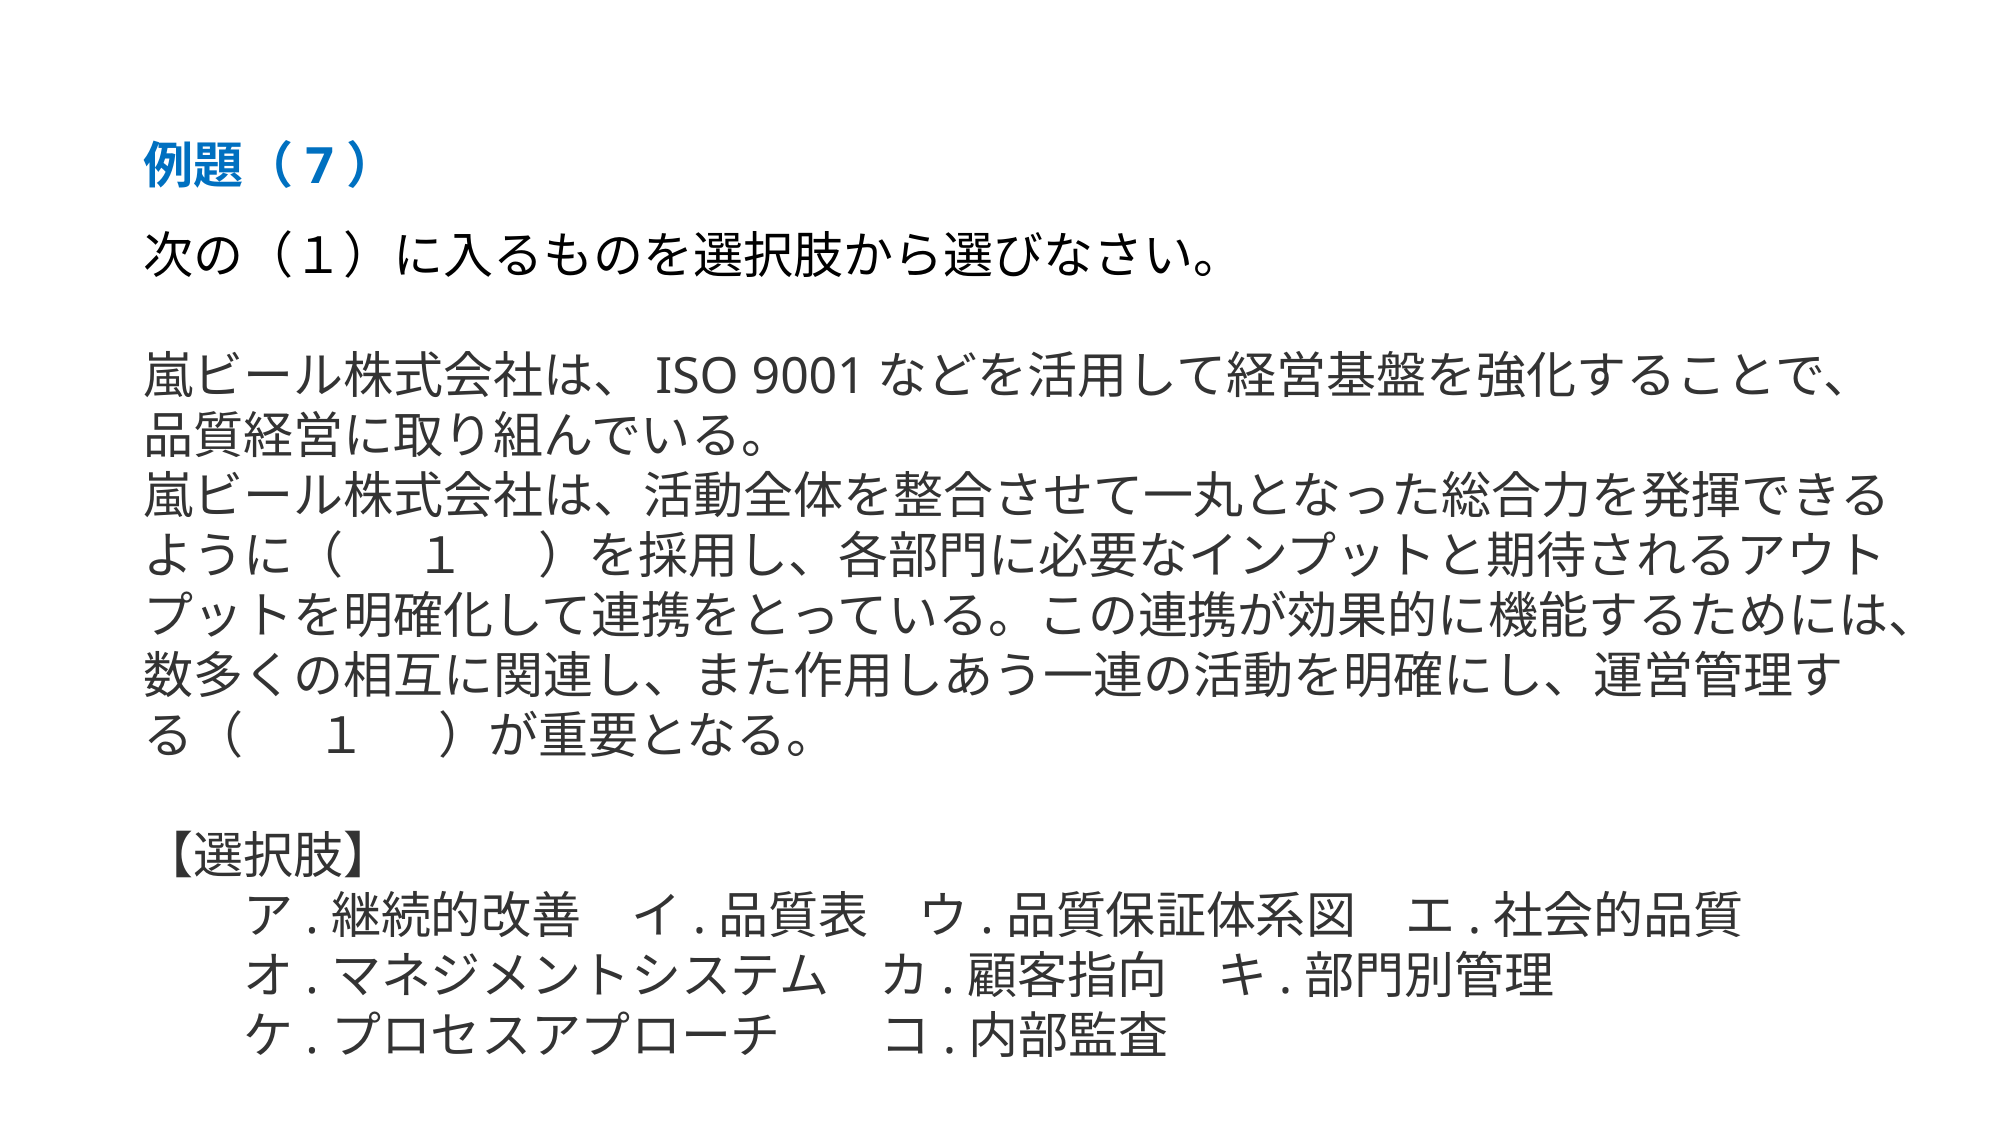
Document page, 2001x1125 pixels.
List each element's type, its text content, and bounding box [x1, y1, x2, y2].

text_box 例題（7） 次の（１）に入るものを選択肢から選びなさい。 嵐ビール株式会社は、ISO 9001などを活用して経営基盤を強化することで、 品質経営に取り組んでいる。 嵐ビール株式会社は、活動全体を整合させて一丸となった総合力を発揮できるように（ １ ）を採用し、各部門に必要なインプットと期待されるアウトプットを明確化して連携をとっている。この連携が効果的に機能するためには、数多くの相互に関連し、また作用しあう一連の活動を明確にし、運営管理する（ １ ）が重要となる。 【選択肢】 ア.継続的改善 イ.品質表 ウ.品質保証体系図 エ.社会的品質 オ.マネジメントシステム カ.顧客指向 キ.部門別管理 ケ.プロセスアプローチ コ.内部監査 [128, 125, 1907, 1071]
